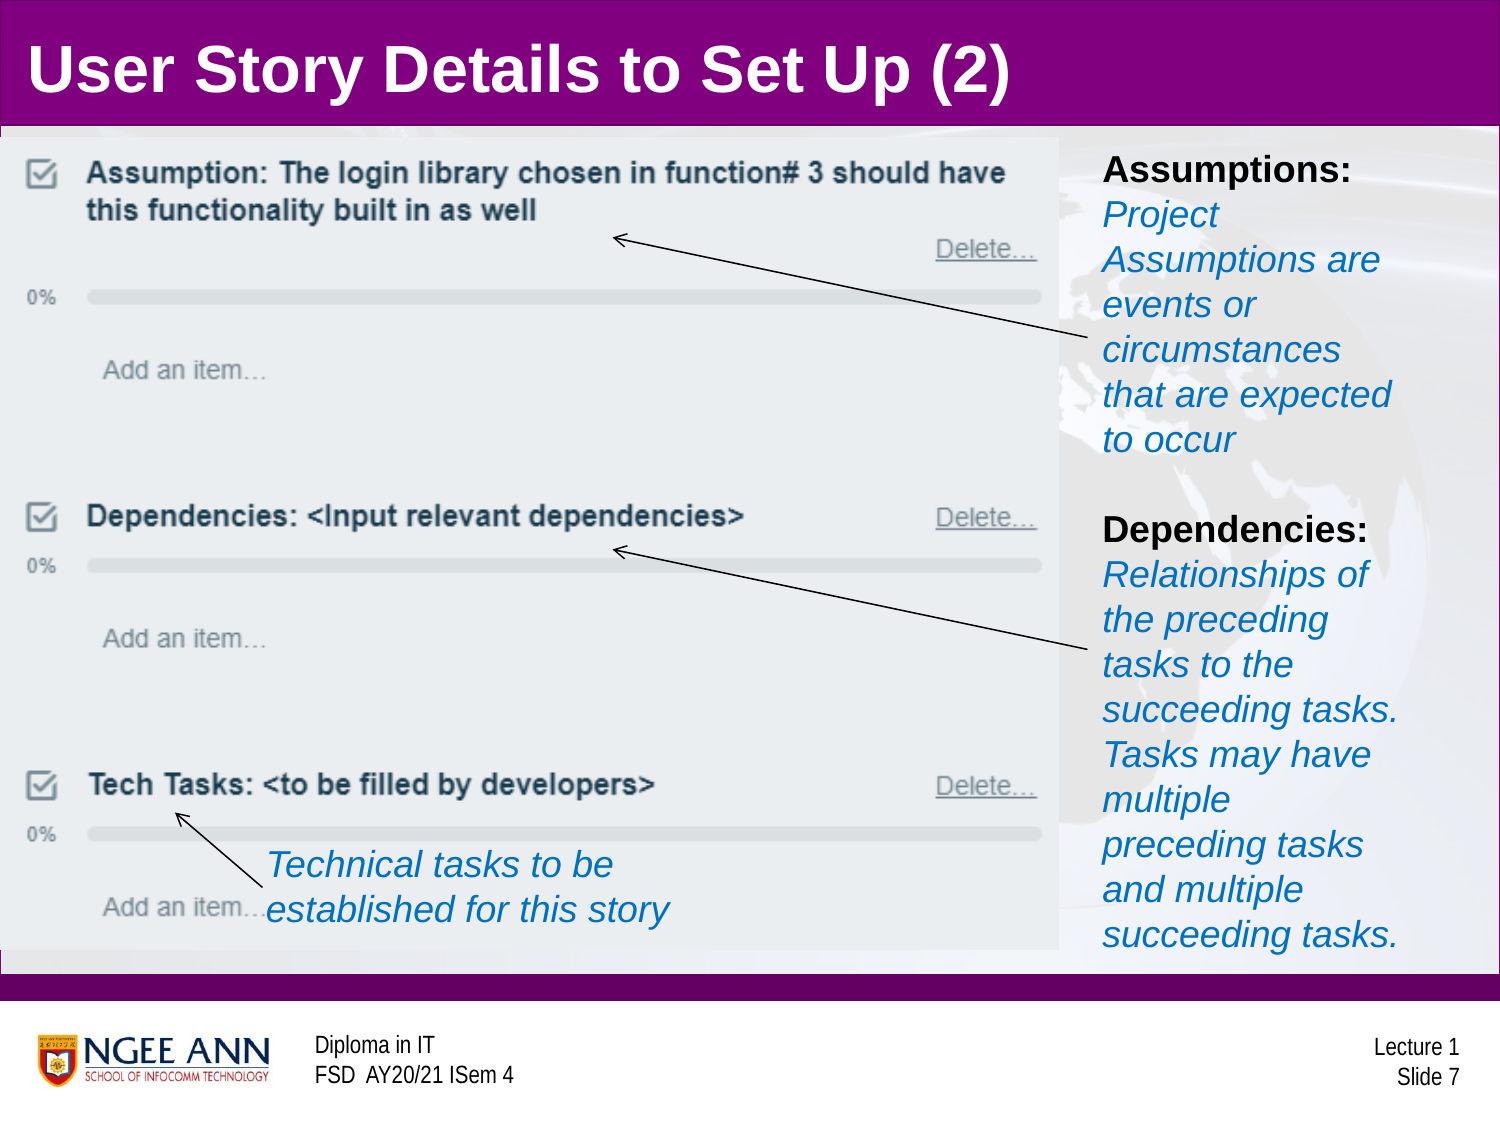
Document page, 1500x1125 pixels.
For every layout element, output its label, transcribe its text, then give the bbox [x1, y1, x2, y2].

picture [12, 1012, 294, 1109]
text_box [612, 237, 1088, 338]
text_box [174, 812, 263, 888]
text_box Assumptions: Project Assumptions are events or circumstances that are expected to occur Dependencies: Relationships of the preceding tasks to the succeeding tasks. Tasks may have multiple preceding tasks and multiple succeeding tasks. [1087, 137, 1416, 1053]
picture [0, 137, 1059, 951]
title User Story Details to Set Up (2) [12, 19, 1488, 113]
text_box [612, 549, 1088, 650]
